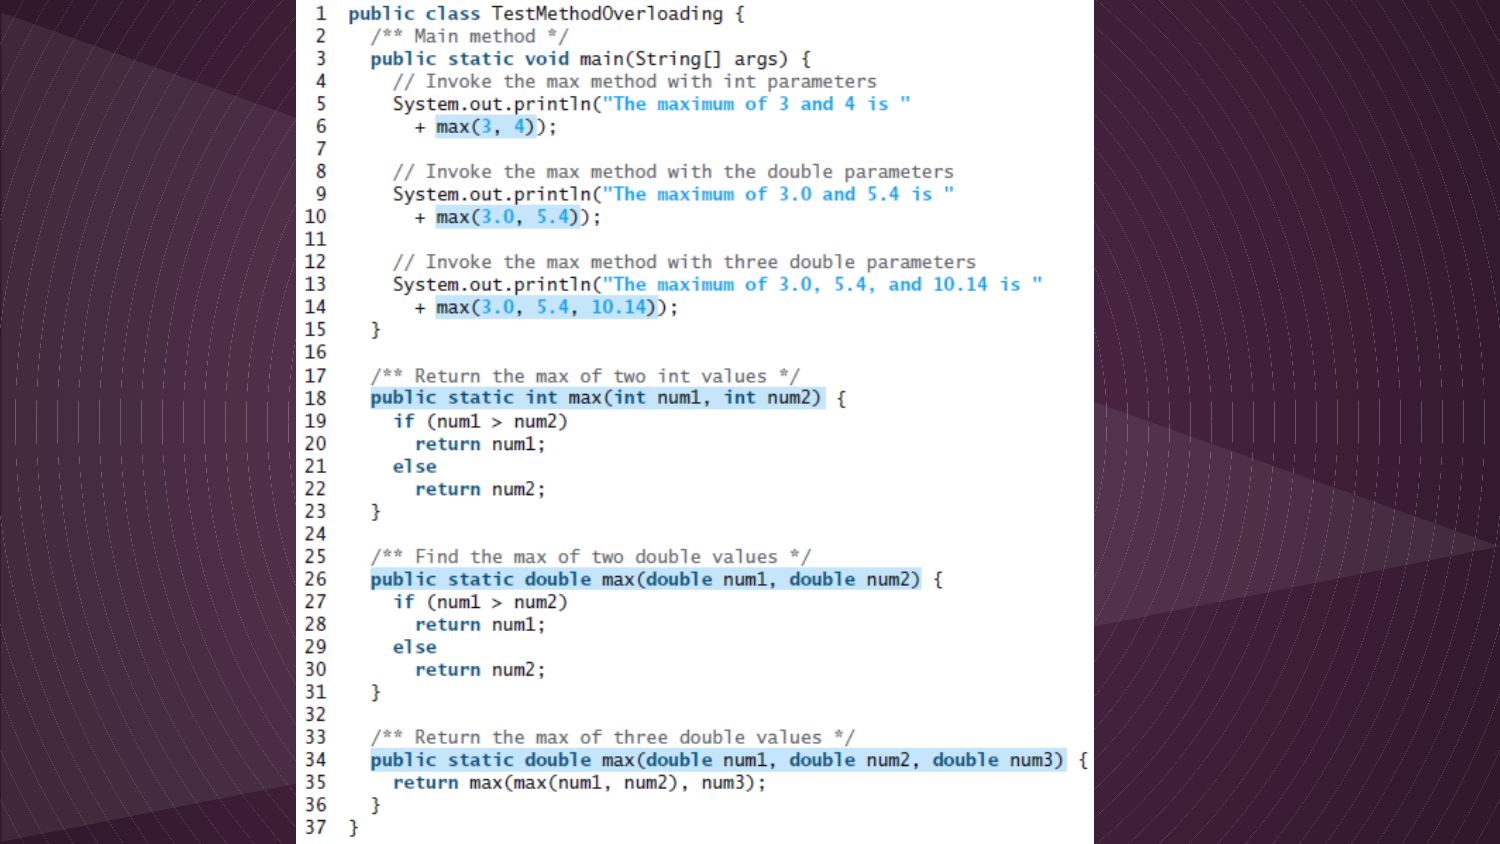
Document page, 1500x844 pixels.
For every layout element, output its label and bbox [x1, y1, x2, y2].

picture [295, 0, 1094, 844]
